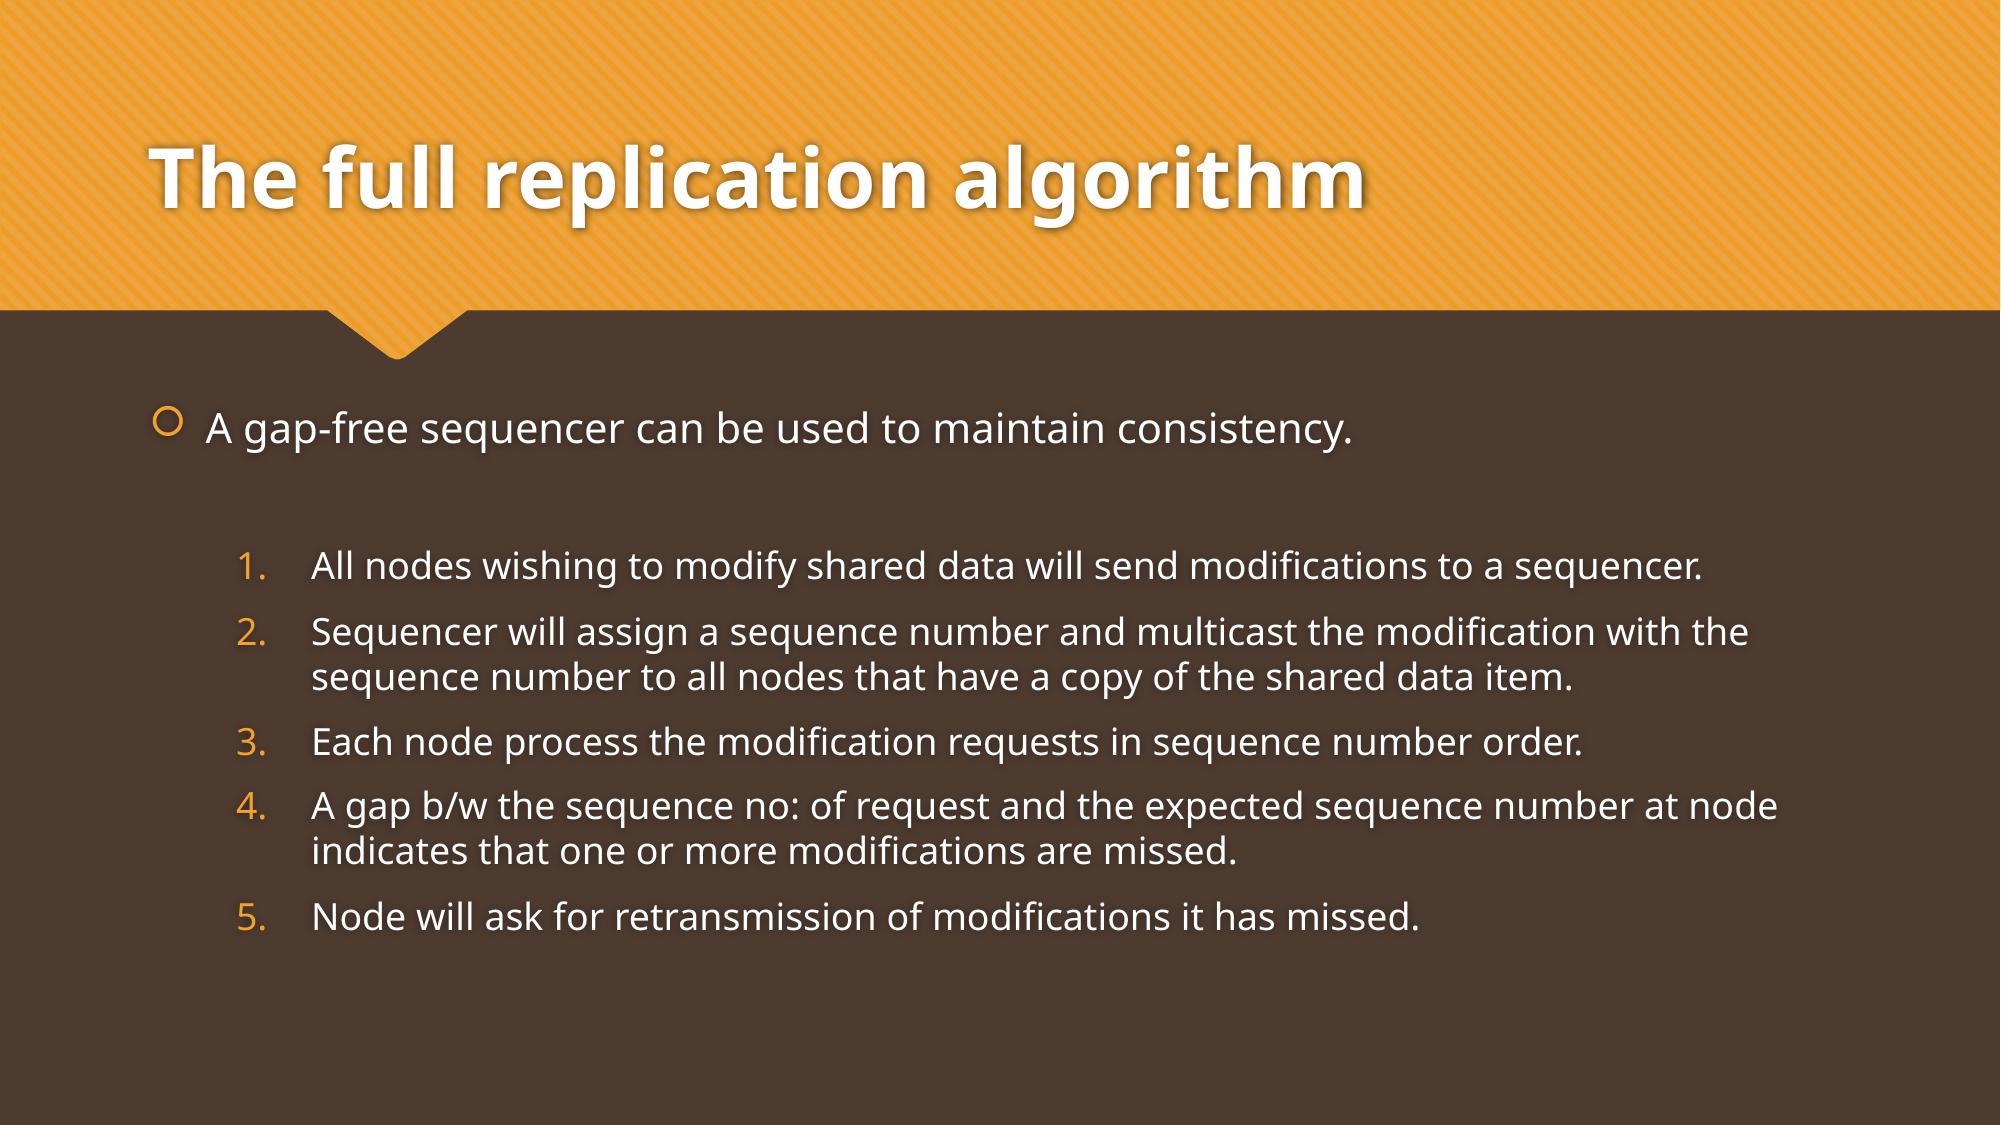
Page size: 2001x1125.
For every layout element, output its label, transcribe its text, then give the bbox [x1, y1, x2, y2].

title The full replication algorithm [132, 73, 1868, 233]
list A gap-free sequencer can be used to maintain consistency. All nodes wishing to modify shared data will send modifications to a sequencer. Sequencer will assign a sequence number and multicast the modification with the sequence number to all nodes that have a copy of the shared data item. Each node process the modification requests in sequence number order. A gap b/w the sequence no: of request and the expected sequence number at node indicates that one or more modifications are missed. Node will ask for retransmission of modifications it has missed. [134, 364, 1866, 1046]
